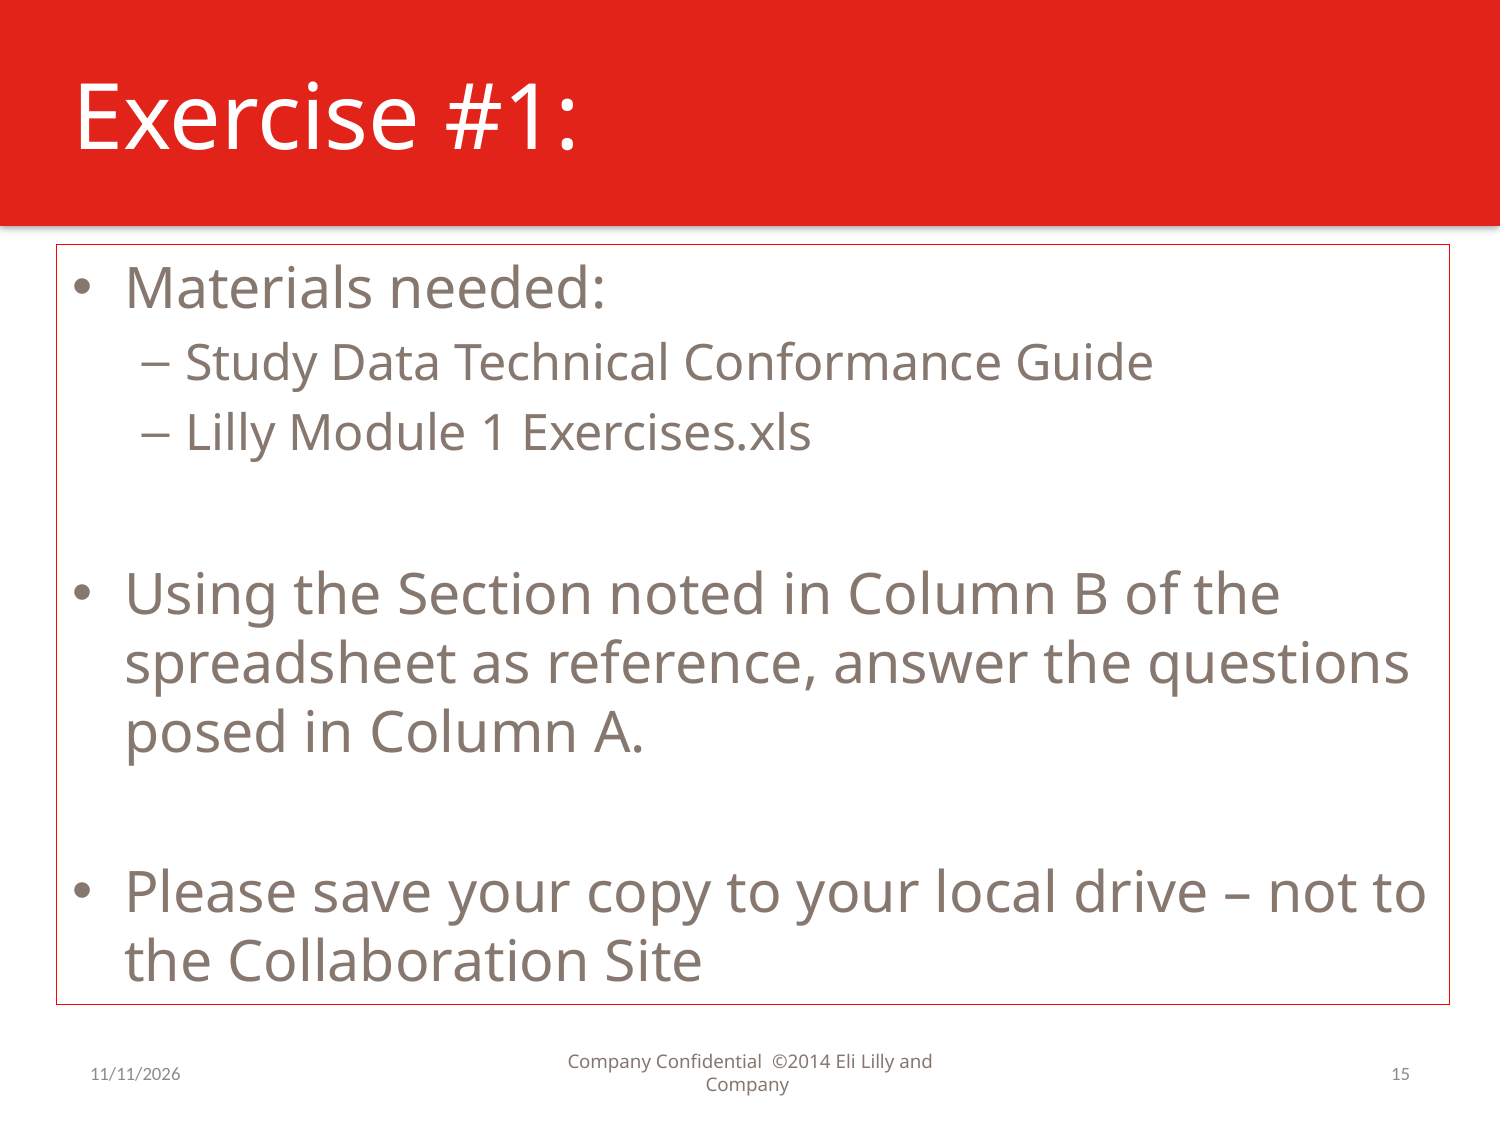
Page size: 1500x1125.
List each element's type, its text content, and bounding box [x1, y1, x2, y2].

title Exercise #1: [56, 19, 1450, 207]
list Materials needed: Study Data Technical Conformance Guide Lilly Module 1 Exercises.xls Using the Section noted in Column B of the spreadsheet as reference, answer the questions posed in Column A. Please save your copy to your local drive – not to the Collaboration Site [56, 244, 1450, 1005]
slide_number 15 [1074, 1042, 1425, 1103]
footer Company Confidential ©2014 Eli Lilly and Company [512, 1042, 988, 1103]
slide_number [75, 1042, 425, 1103]
